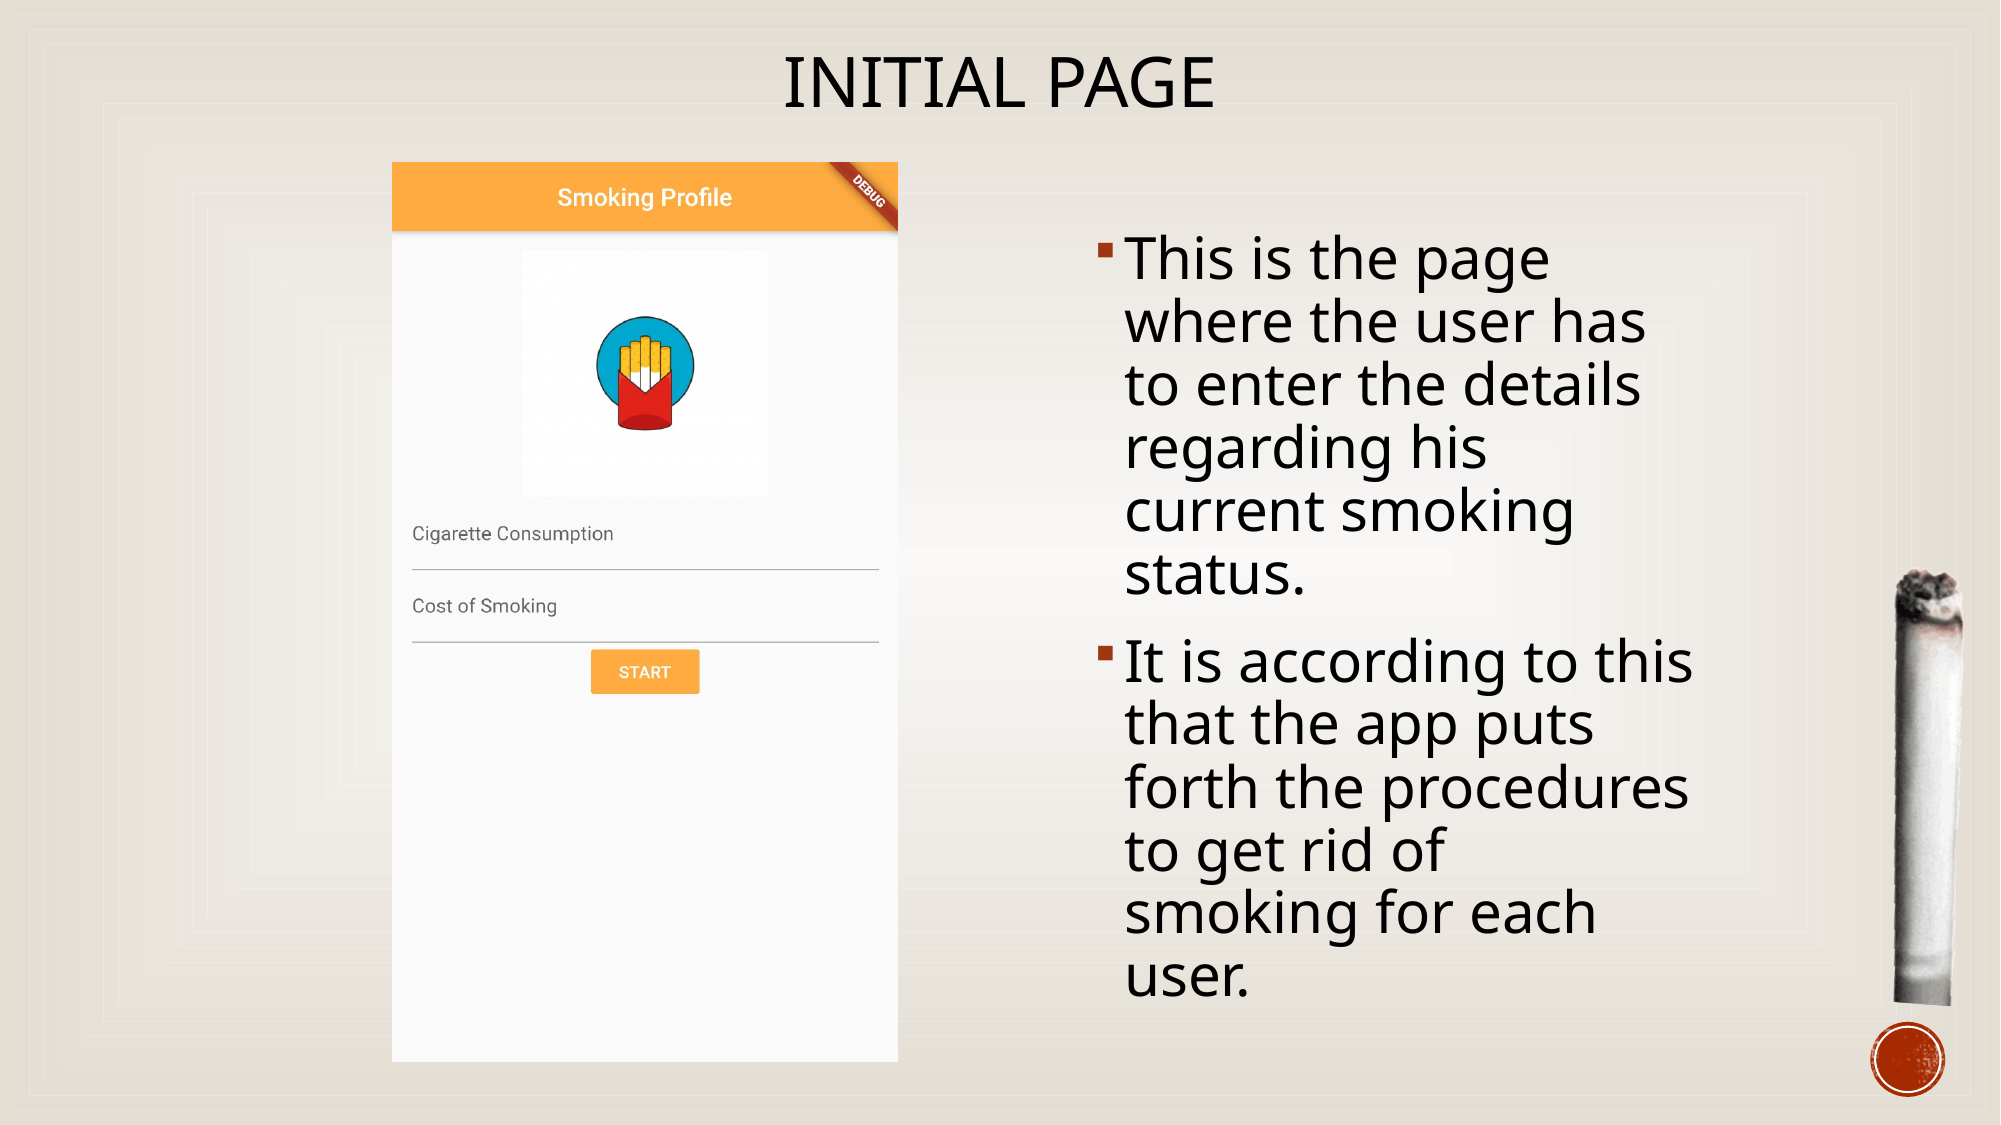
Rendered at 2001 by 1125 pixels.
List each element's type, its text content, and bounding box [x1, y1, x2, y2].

list This is the page where the user has to enter the details regarding his current smoking status. It is according to this that the app puts forth the procedures to get rid of smoking for each user. [1079, 221, 1710, 959]
picture [392, 162, 898, 1062]
picture [1693, 526, 2000, 1009]
title Initial page [175, 39, 1826, 130]
